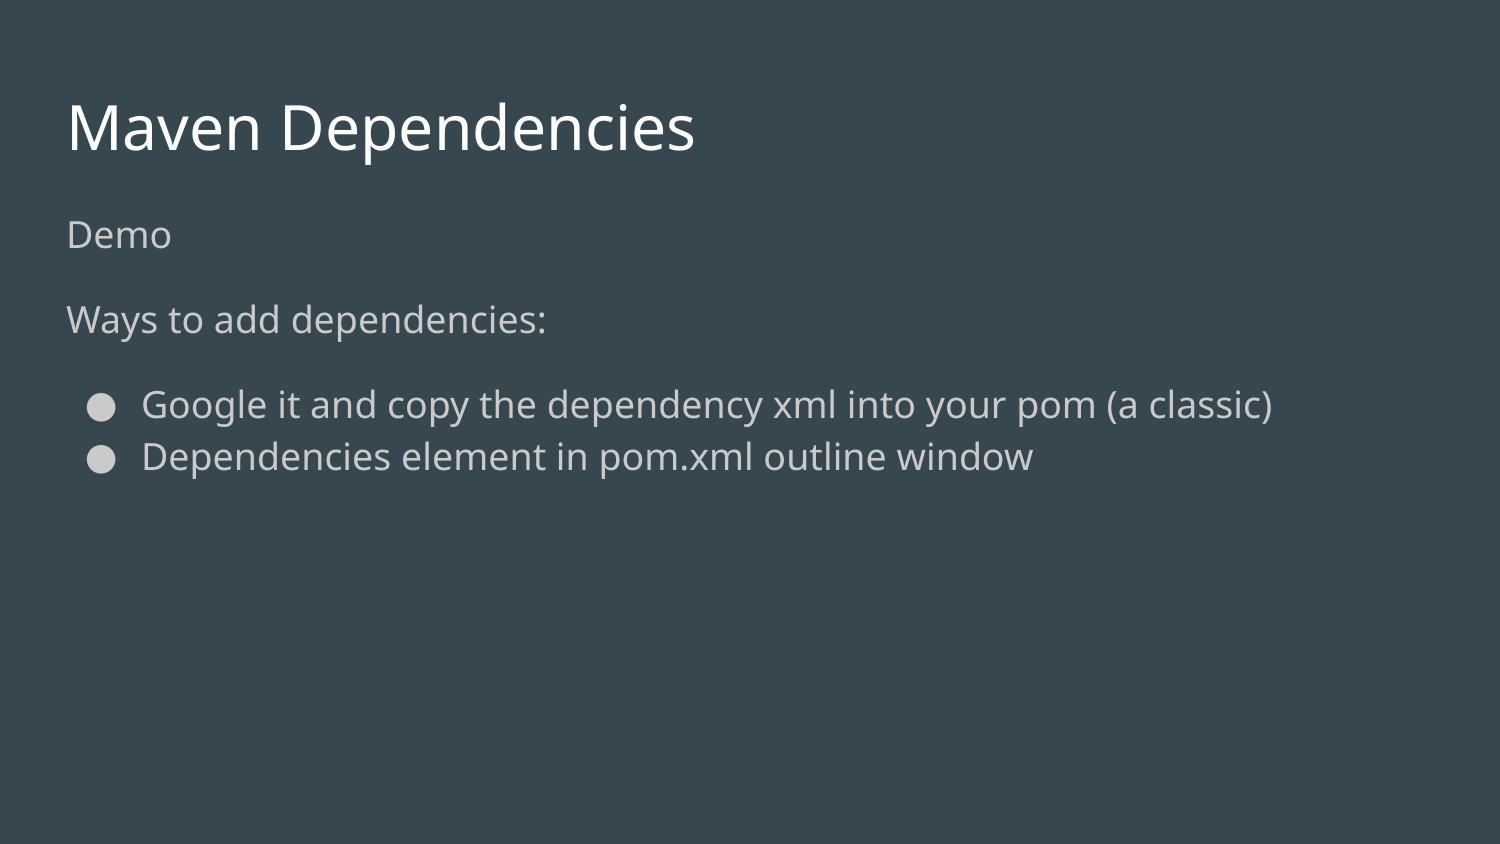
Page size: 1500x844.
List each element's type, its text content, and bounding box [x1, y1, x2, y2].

title Maven Dependencies [51, 72, 1449, 167]
list Demo Ways to add dependencies: Google it and copy the dependency xml into your pom (a classic) Dependencies element in pom.xml outline window [51, 189, 1449, 750]
